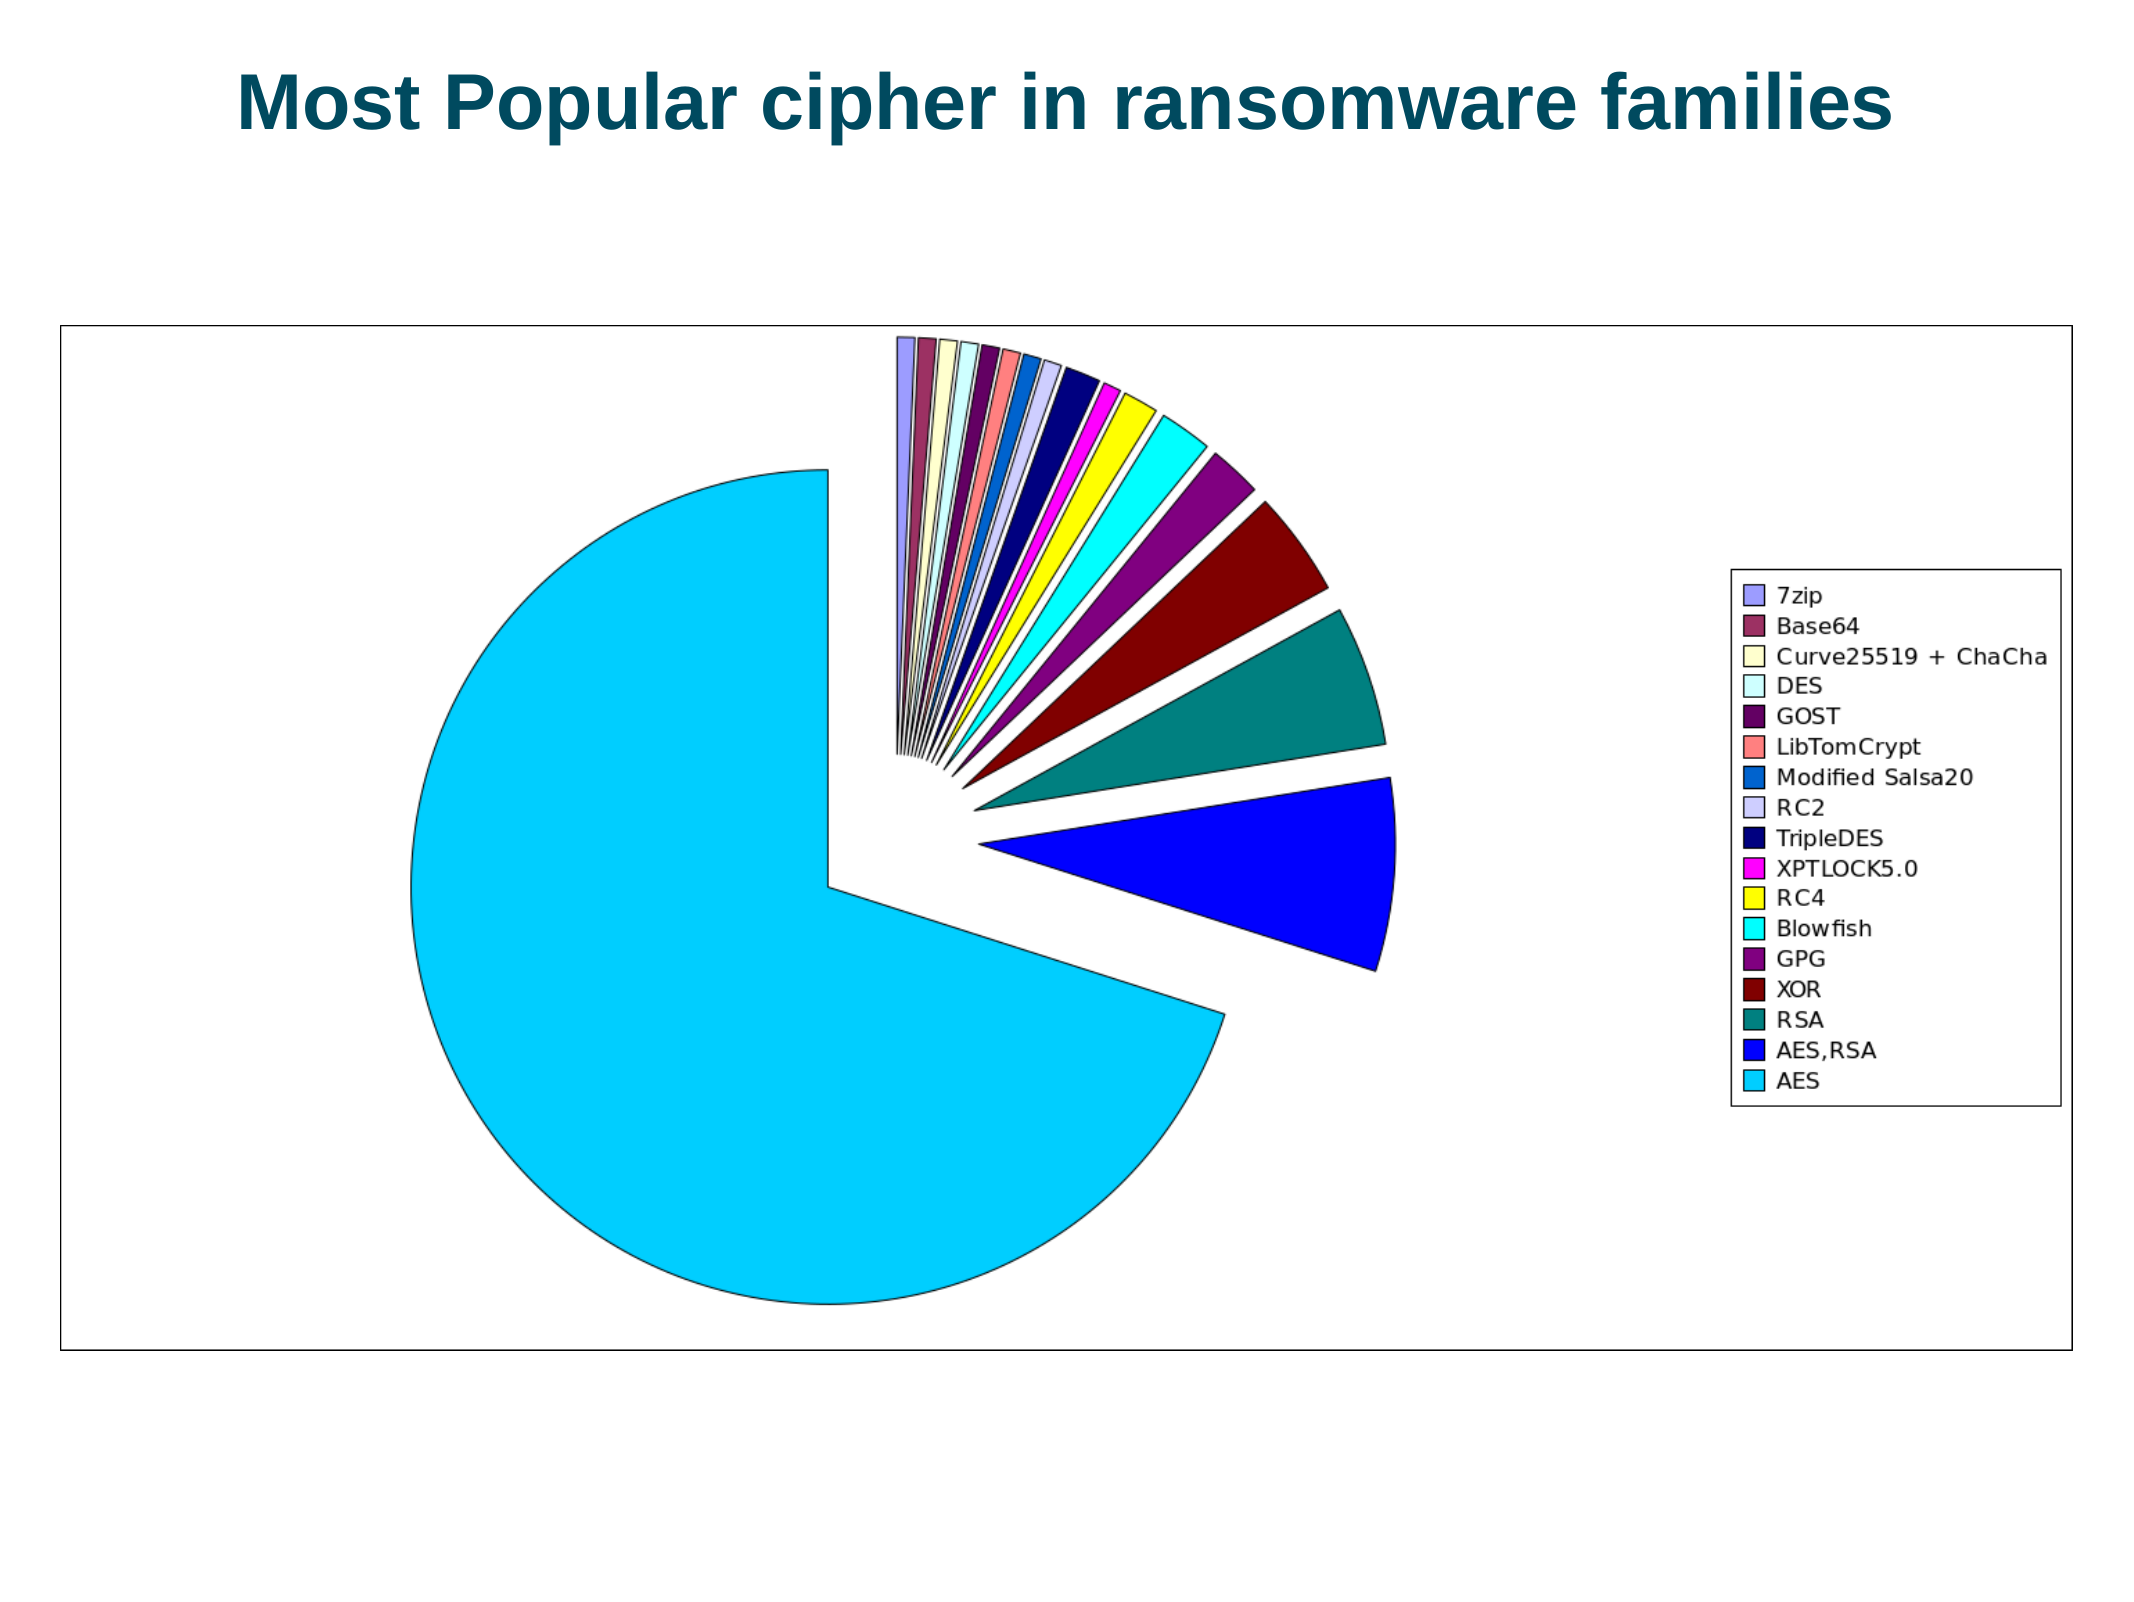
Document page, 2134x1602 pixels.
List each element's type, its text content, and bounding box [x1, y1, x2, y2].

title Most Popular cipher in ransomware families [0, 50, 2134, 147]
picture [60, 325, 2074, 1351]
